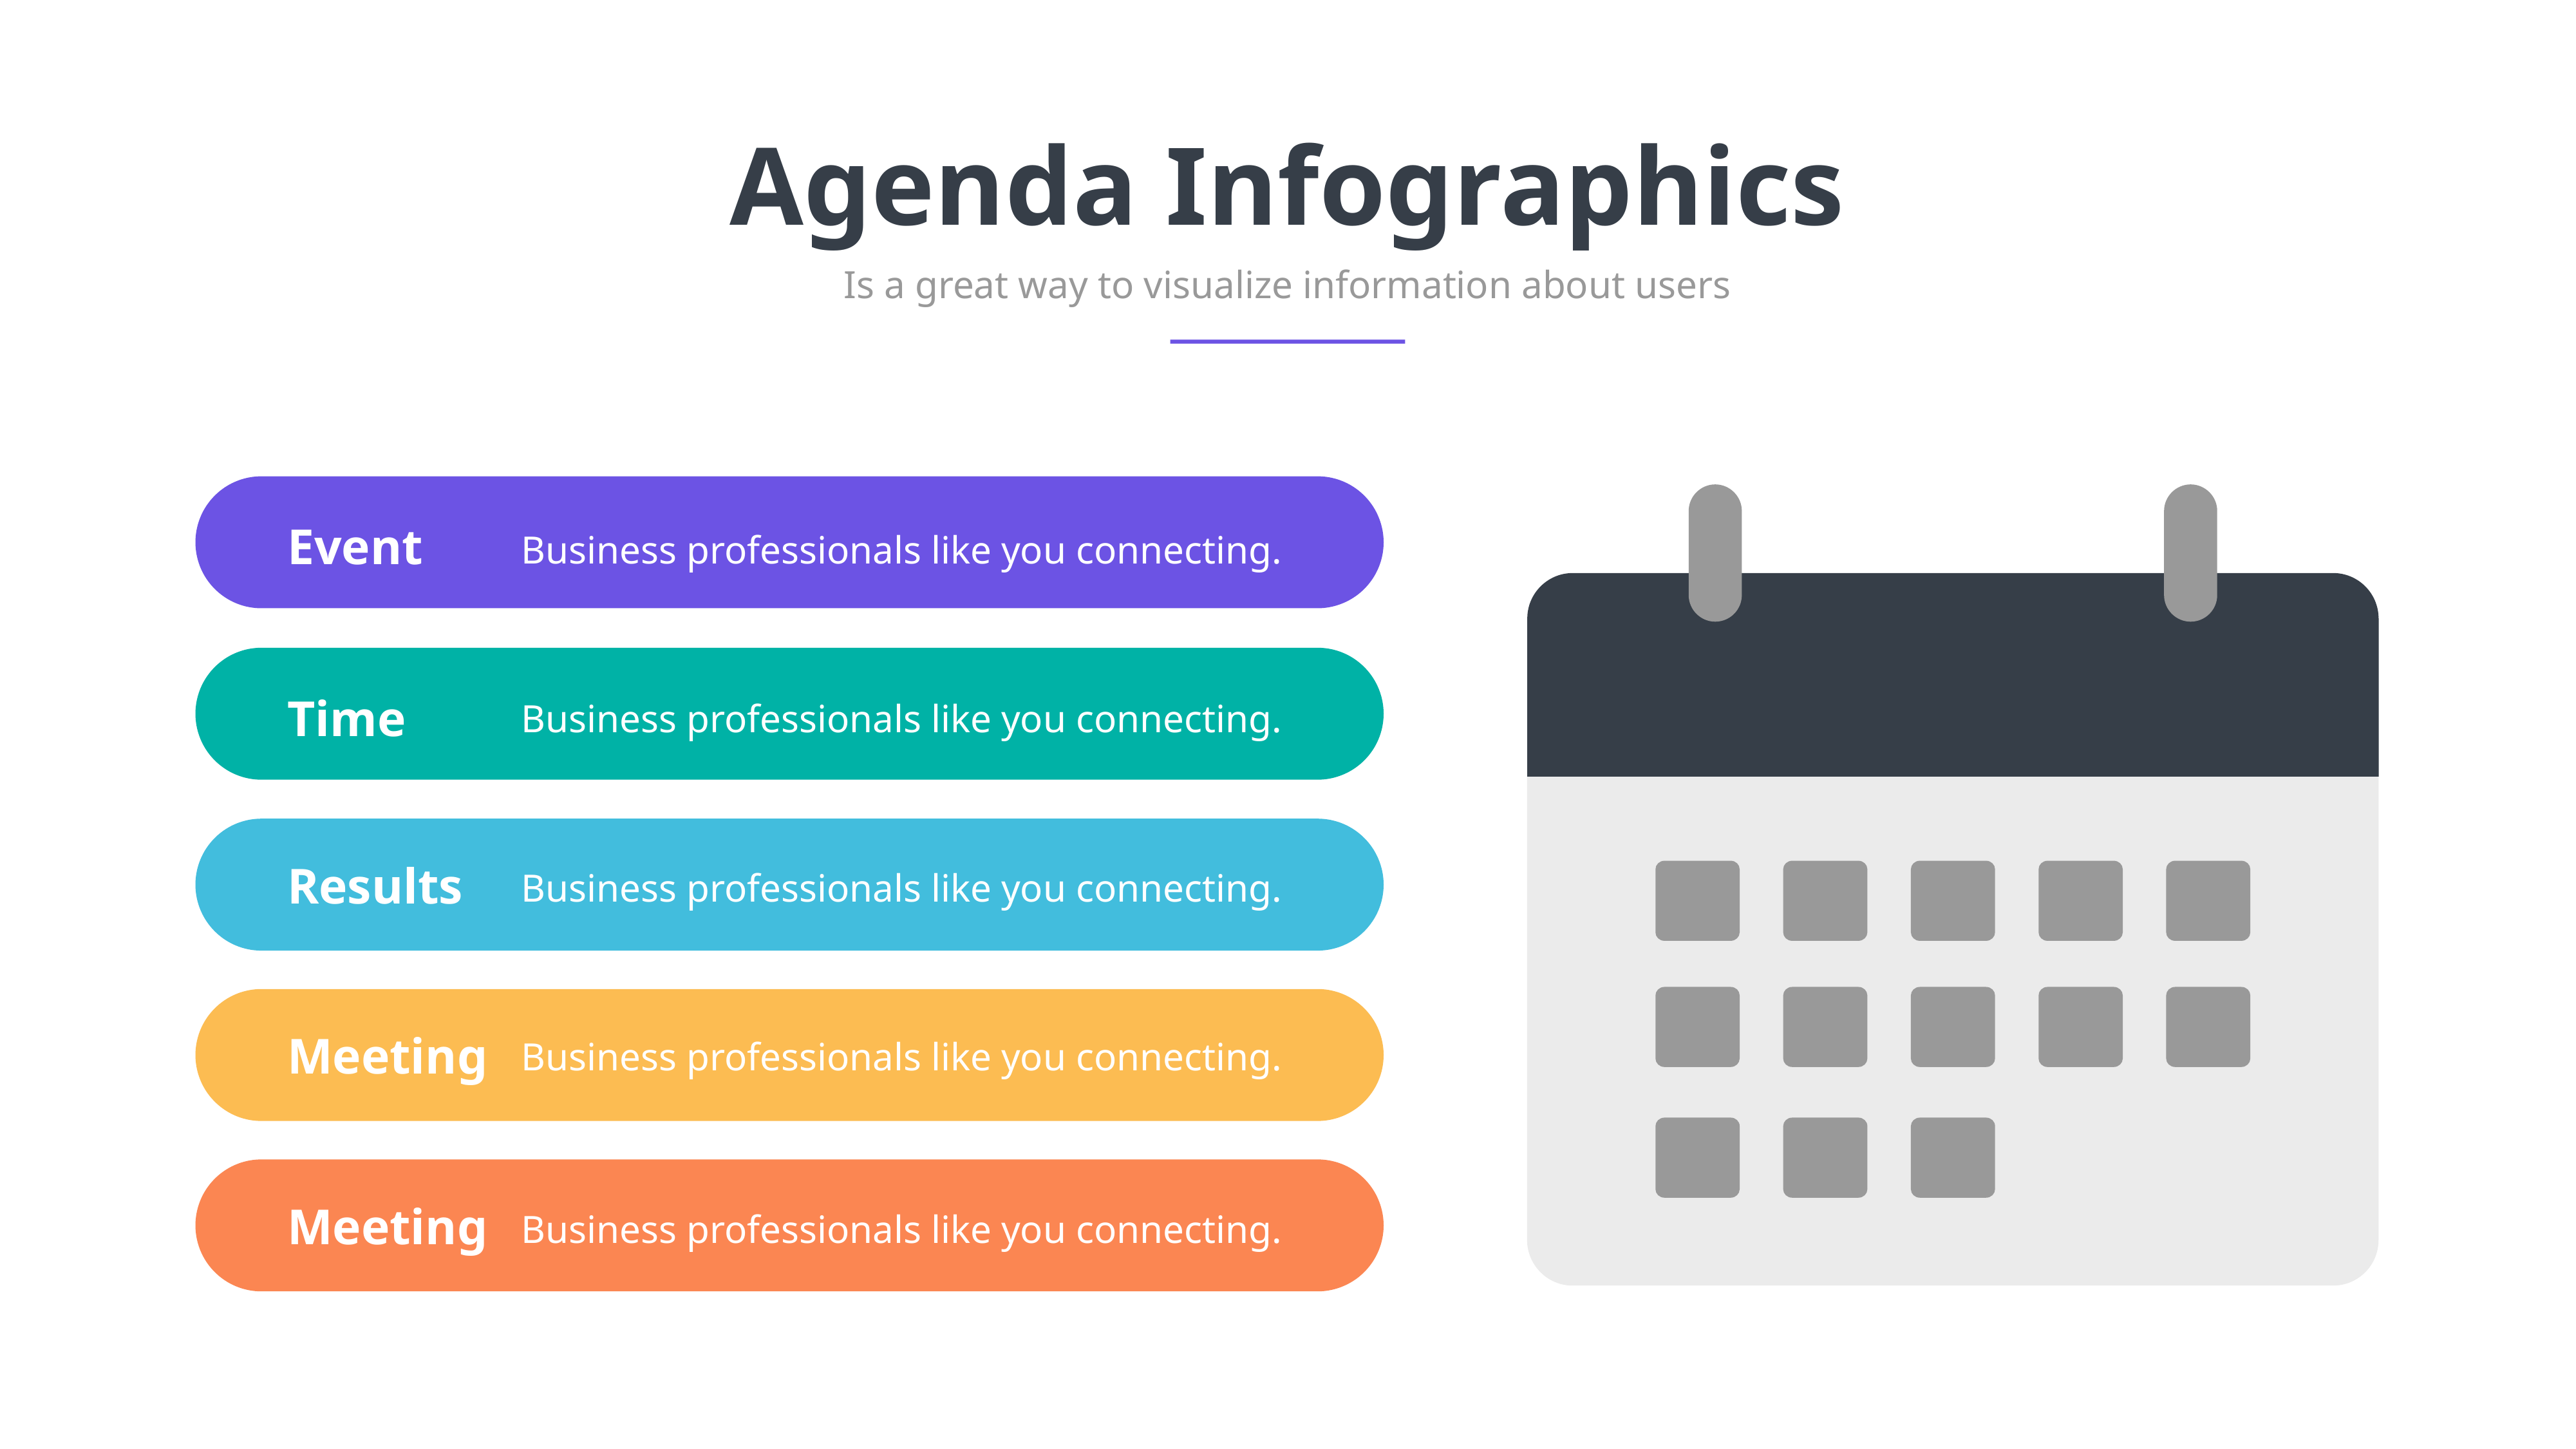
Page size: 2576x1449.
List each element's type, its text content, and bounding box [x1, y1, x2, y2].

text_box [195, 476, 2380, 1292]
text_box Is a great way to visualize information about users [825, 256, 1749, 311]
text_box [1170, 339, 1406, 345]
text_box Agenda Infographics [720, 113, 1855, 252]
